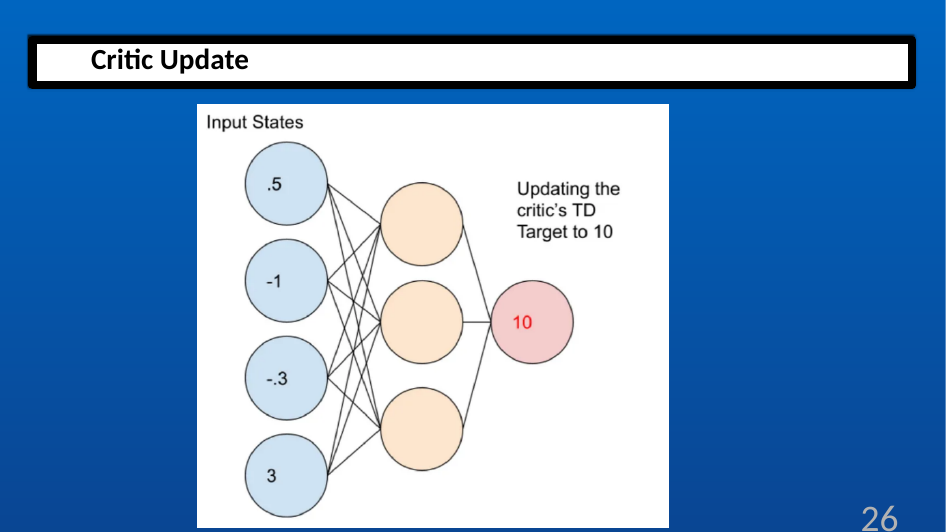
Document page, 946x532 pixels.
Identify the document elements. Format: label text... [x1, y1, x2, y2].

title Critic Update [32, 40, 914, 76]
picture [0, 0, 946, 532]
slide_number 26 [681, 494, 899, 521]
